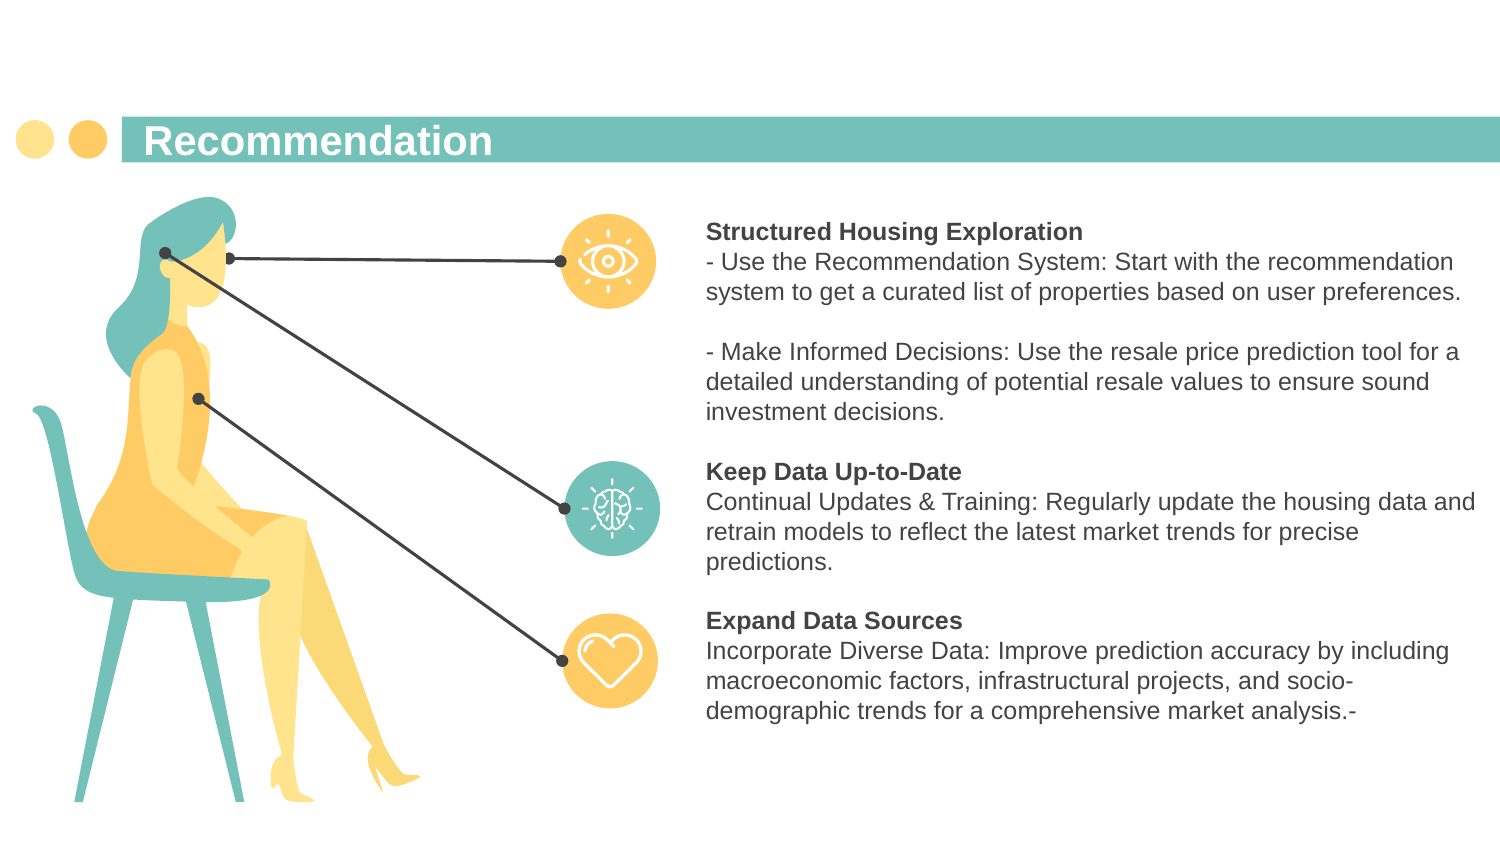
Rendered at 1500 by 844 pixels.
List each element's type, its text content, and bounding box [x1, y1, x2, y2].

text_box Structured Housing Exploration - Use the Recommendation System: Start with the recommendation system to get a curated list of properties based on user preferences. - Make Informed Decisions: Use the resale price prediction tool for a detailed understanding of potential resale values to ensure sound investment decisions. Keep Data Up-to-Date Continual Updates & Training: Regularly update the housing data and retrain models to reflect the latest market trends for precise predictions. Expand Data Sources Incorporate Diverse Data: Improve prediction accuracy by including macroeconomic factors, infrastructural projects, and socio-demographic trends for a comprehensive market analysis.- [690, 200, 1494, 844]
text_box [581, 477, 644, 540]
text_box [198, 398, 563, 662]
text_box [567, 461, 661, 540]
text_box [577, 696, 643, 709]
text_box [562, 660, 570, 687]
text_box [584, 547, 641, 557]
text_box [577, 229, 640, 294]
title Recommendation [128, 127, 951, 179]
text_box [582, 301, 635, 309]
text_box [575, 632, 645, 689]
text_box [561, 213, 657, 294]
text_box [567, 613, 658, 689]
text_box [164, 252, 565, 509]
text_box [28, 196, 430, 803]
